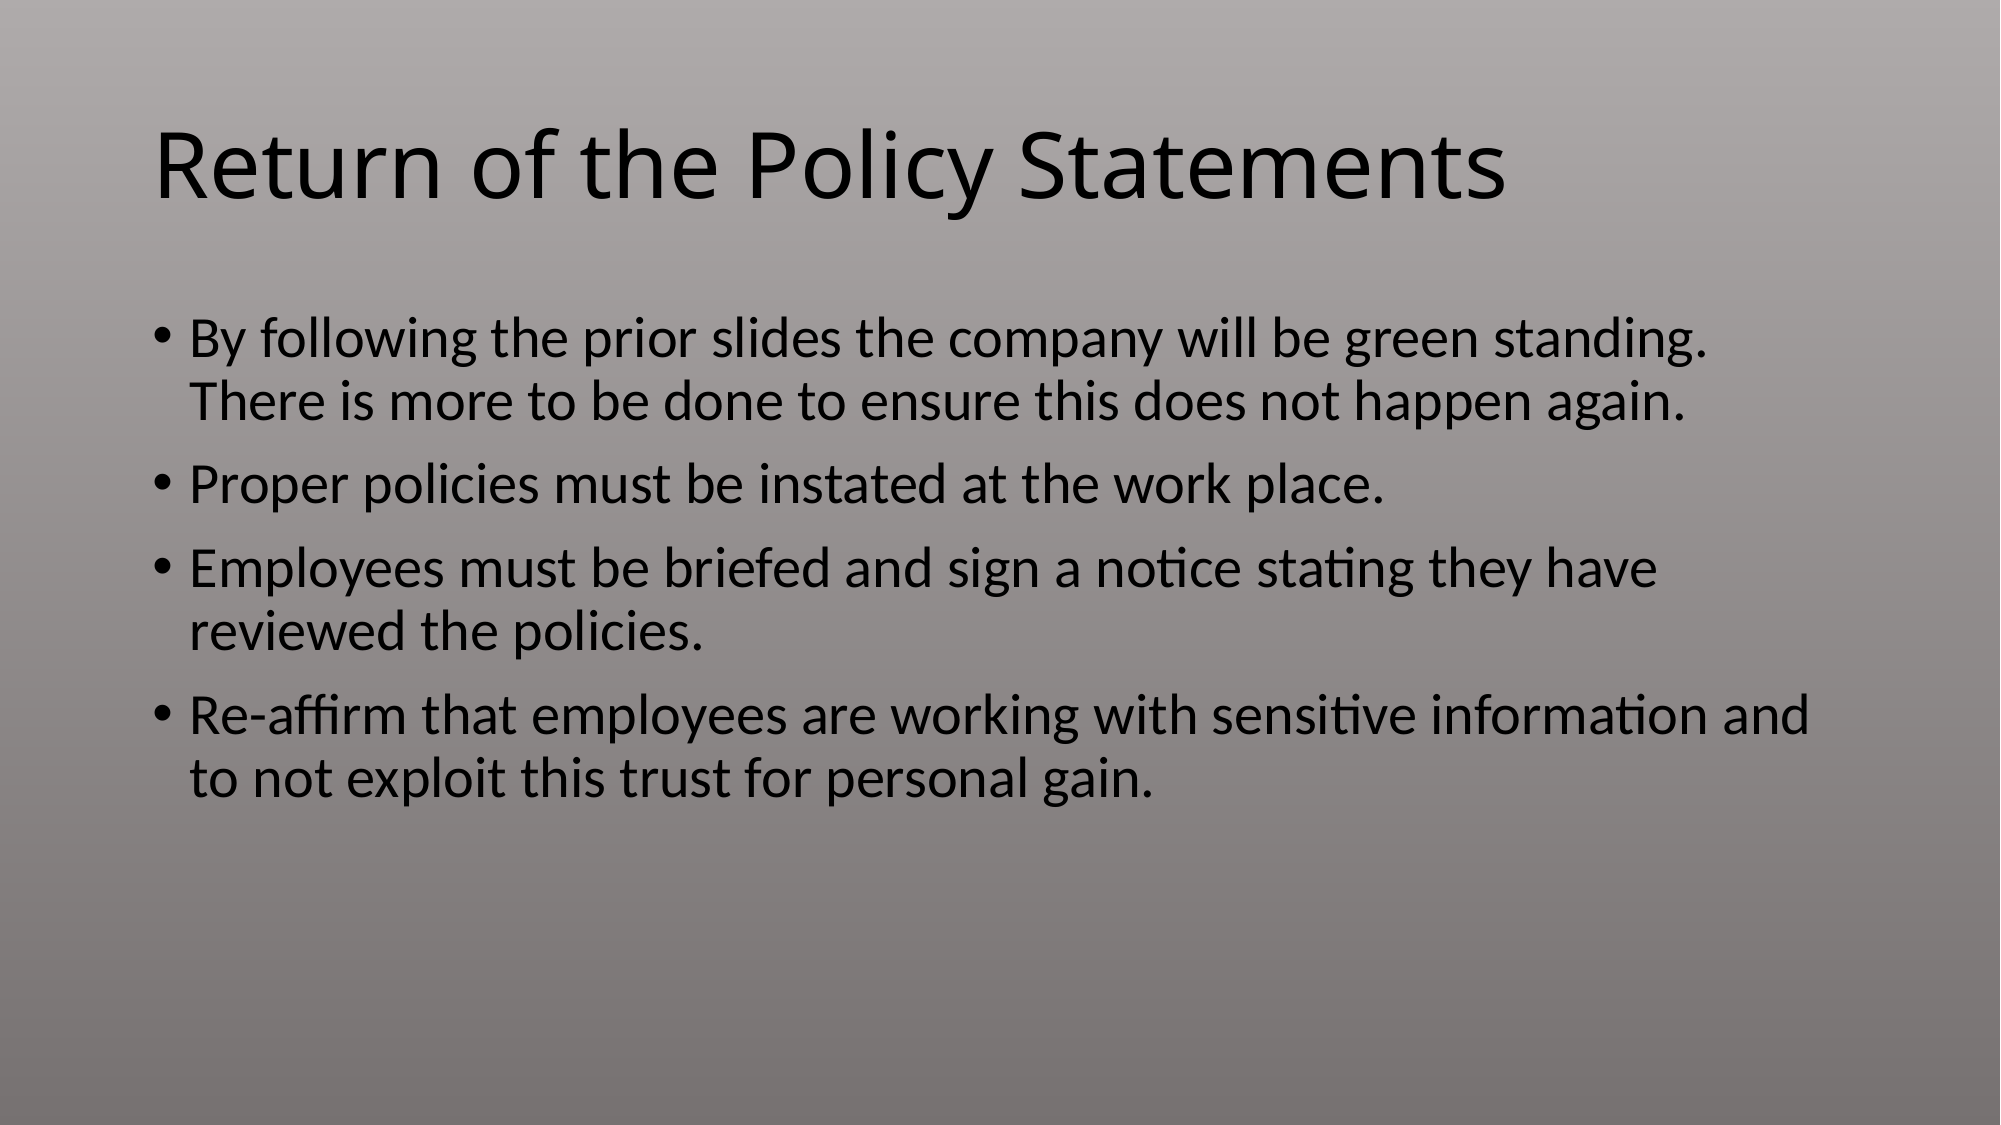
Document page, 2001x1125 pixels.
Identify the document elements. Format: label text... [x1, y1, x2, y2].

title Return of the Policy Statements [137, 59, 1863, 278]
list By following the prior slides the company will be green standing. There is more to be done to ensure this does not happen again. Proper policies must be instated at the work place. Employees must be briefed and sign a notice stating they have reviewed the policies. Re-affirm that employees are working with sensitive information and to not exploit this trust for personal gain. [137, 299, 1863, 1014]
